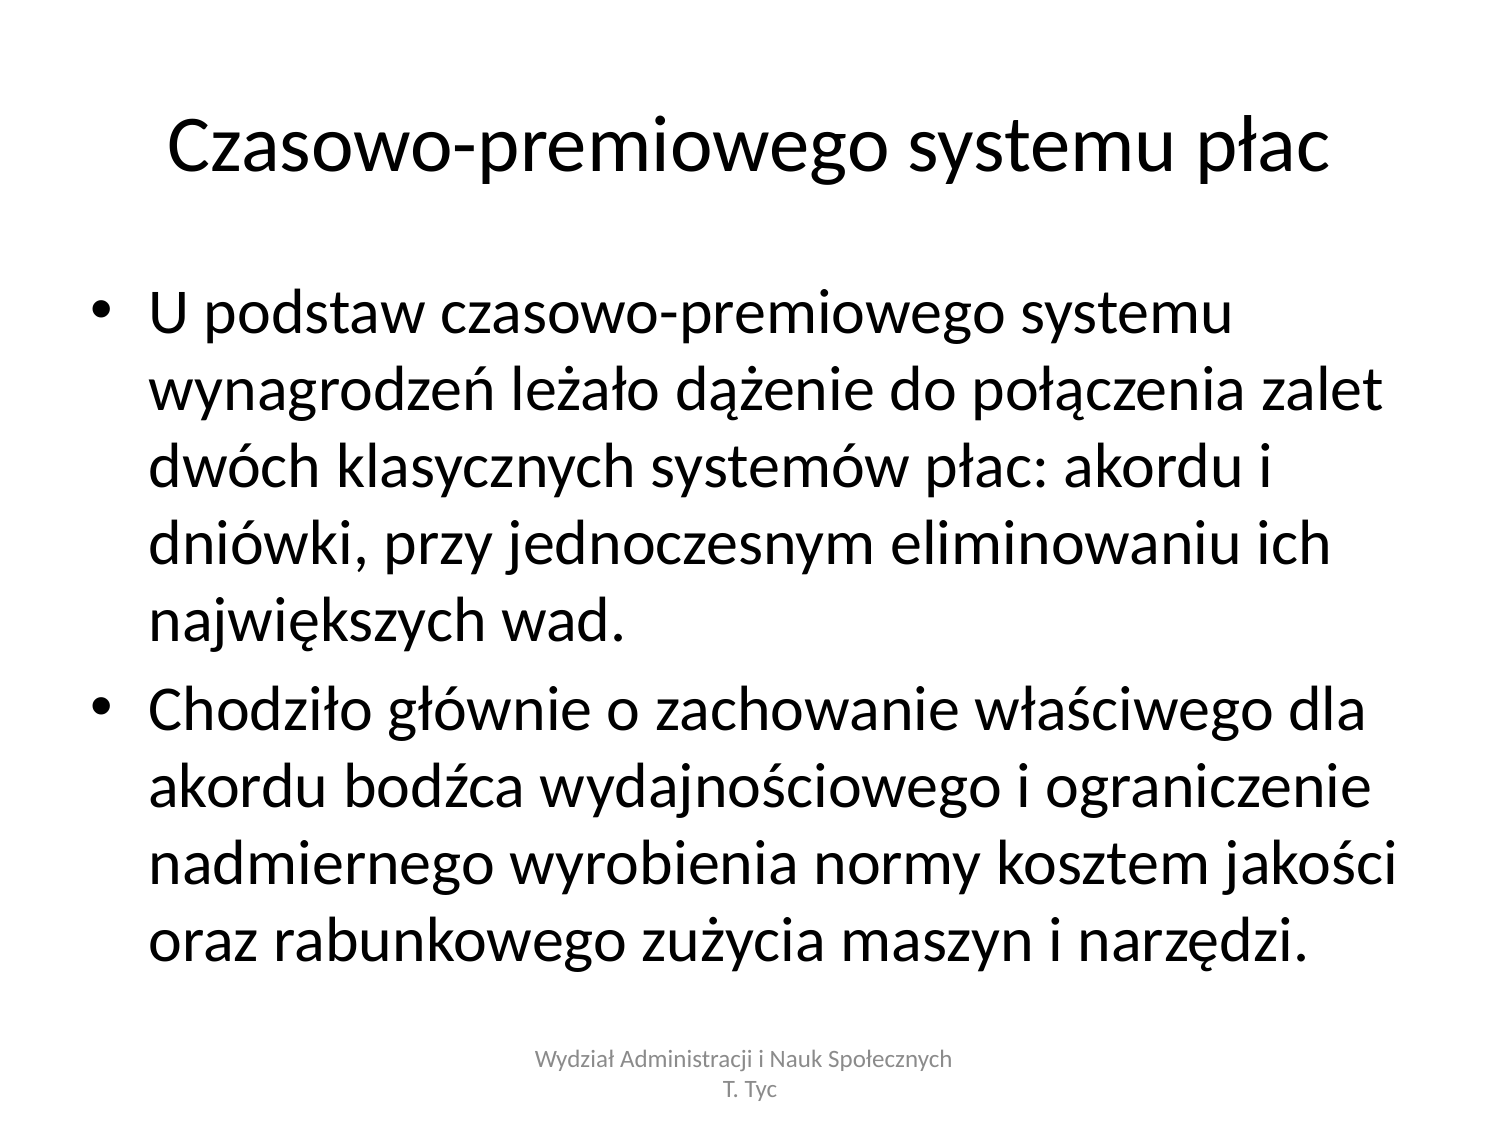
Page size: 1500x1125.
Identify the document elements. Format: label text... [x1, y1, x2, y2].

footer Wydział Administracji i Nauk Społecznych T. Tyc [512, 1042, 988, 1103]
title Czasowo-premiowego systemu płac [74, 44, 1426, 233]
list U podstaw czasowo-premiowego systemu wynagrodzeń leżało dążenie do połączenia zalet dwóch klasycznych systemów płac: akordu i dniówki, przy jednoczesnym eliminowaniu ich największych wad. Chodziło głównie o zachowanie właściwego dla akordu bodźca wydajnościowego i ograniczenie nadmiernego wyrobienia normy kosztem jakości oraz rabunkowego zużycia maszyn i narzędzi. [74, 262, 1426, 1006]
